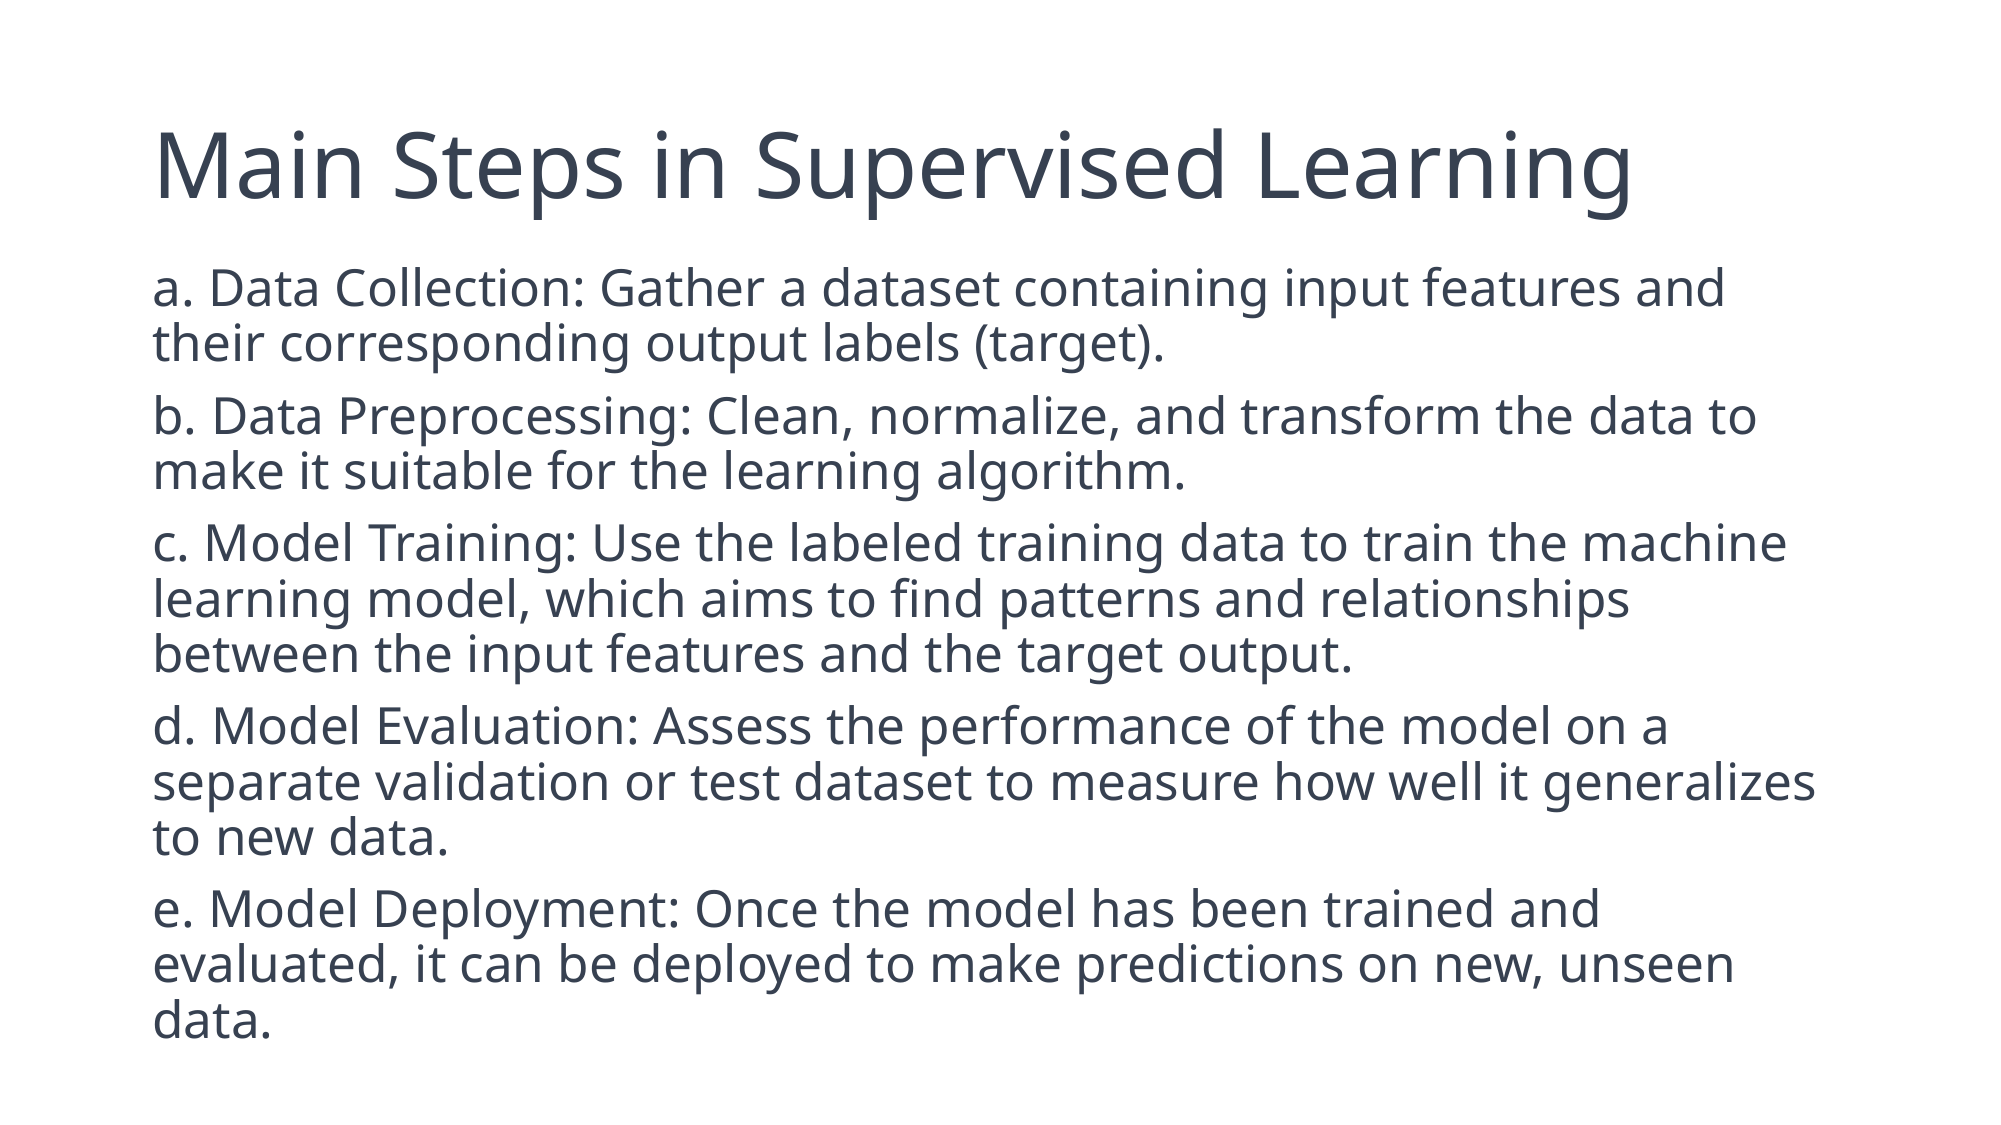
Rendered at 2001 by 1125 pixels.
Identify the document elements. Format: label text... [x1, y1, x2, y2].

list a. Data Collection: Gather a dataset containing input features and their corresponding output labels (target). b. Data Preprocessing: Clean, normalize, and transform the data to make it suitable for the learning algorithm. c. Model Training: Use the labeled training data to train the machine learning model, which aims to find patterns and relationships between the input features and the target output. d. Model Evaluation: Assess the performance of the model on a separate validation or test dataset to measure how well it generalizes to new data. e. Model Deployment: Once the model has been trained and evaluated, it can be deployed to make predictions on new, unseen data. [137, 254, 1863, 1066]
title Main Steps in Supervised Learning [137, 59, 1863, 254]
